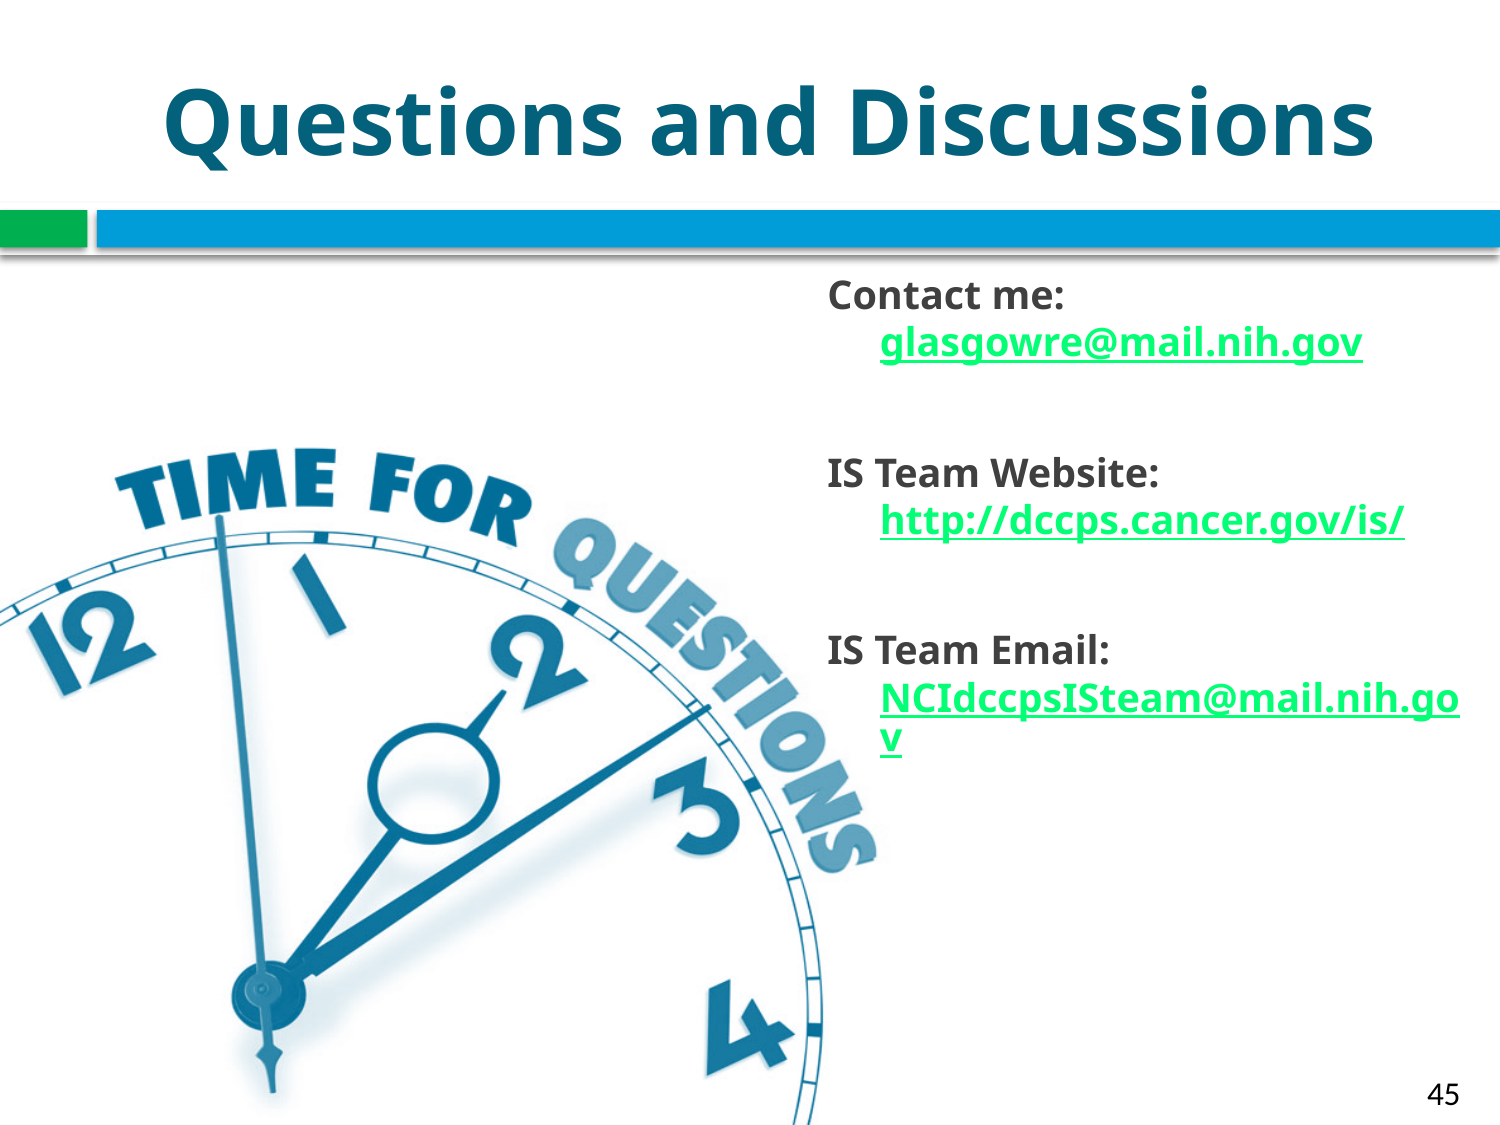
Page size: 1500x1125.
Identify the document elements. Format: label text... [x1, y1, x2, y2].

picture [0, 408, 1010, 1125]
list Contact me: glasgowre@mail.nih.gov IS Team Website: http://dccps.cancer.gov/is/ IS Team Email: NCIdccpsISteam@mail.nih.gov [812, 262, 1488, 1000]
text_box 45 [1412, 1065, 1488, 1125]
title Questions and Discussions [100, 37, 1438, 200]
